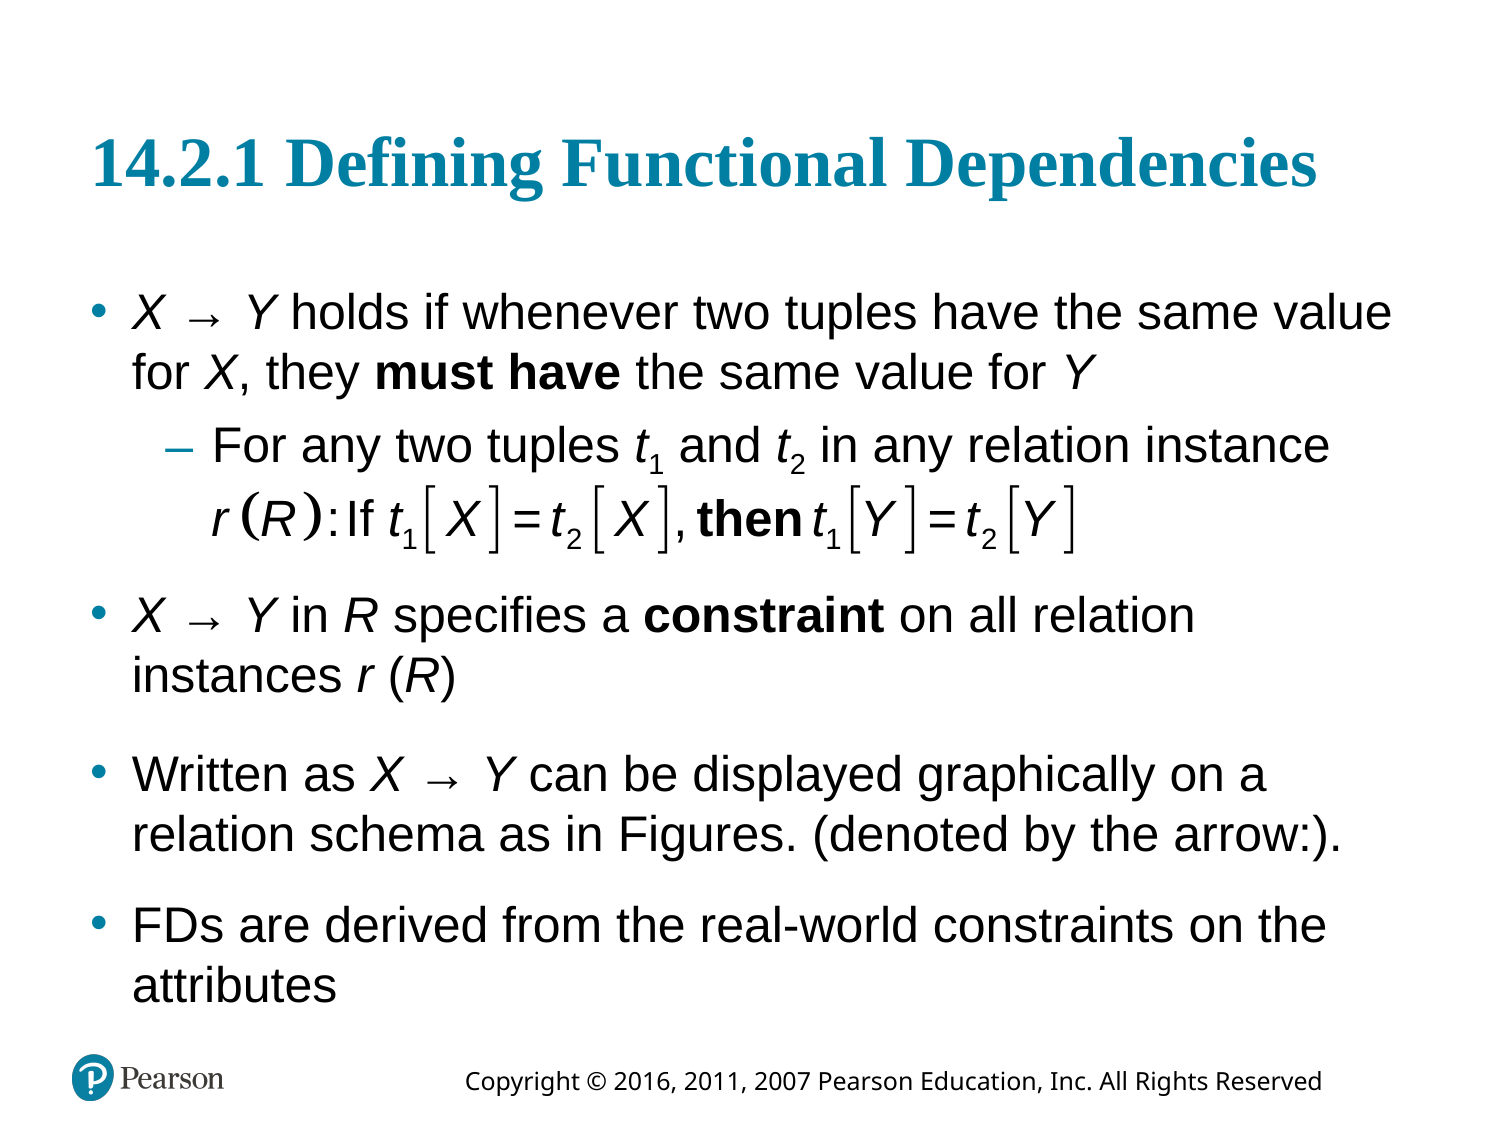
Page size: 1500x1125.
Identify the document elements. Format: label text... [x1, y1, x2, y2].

picture [72, 1054, 88, 1070]
picture [72, 1087, 83, 1101]
list X → Y in R specifies a constraint on all relation instances r (R) [75, 567, 1425, 708]
title 14.2.1 Defining Functional Dependencies [75, 35, 1425, 216]
picture [80, 1063, 106, 1088]
list Written as X → Y can be displayed graphically on a relation schema as in Figures. (denoted by the arrow:). F D s are derived from the real-world constraints on the attributes [75, 726, 1425, 1009]
list X → Y holds if whenever two tuples have the same value for X, they must have the same value for Y For any two tuples t1 and t2 in any relation instance [75, 264, 1425, 475]
picture [98, 1054, 224, 1101]
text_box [204, 480, 1085, 567]
